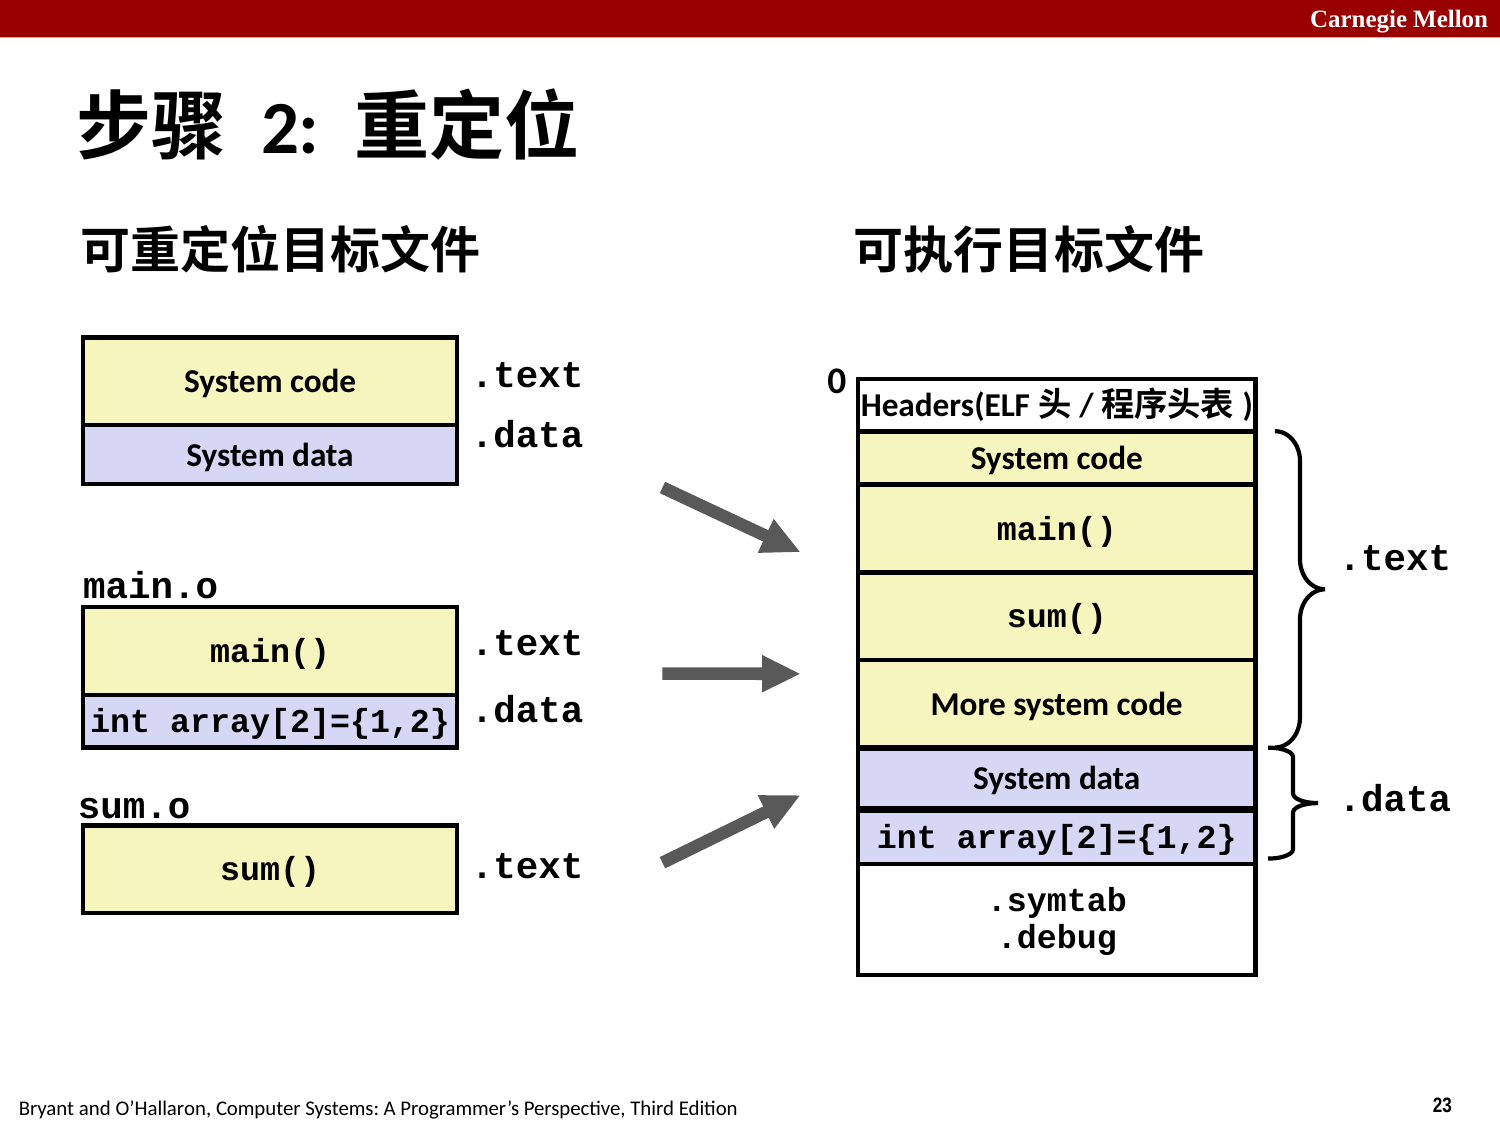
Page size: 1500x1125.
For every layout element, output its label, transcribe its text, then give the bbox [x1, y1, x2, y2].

text_box .text [456, 837, 599, 895]
text_box int array[2]={1,2} [83, 694, 457, 748]
text_box sum.o [63, 777, 206, 835]
text_box main() [83, 607, 457, 694]
text_box 可重定位目标文件 [65, 214, 496, 289]
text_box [662, 213, 1467, 975]
text_box System data [83, 425, 457, 485]
text_box .data [456, 681, 599, 740]
title 步骤 2: 重定位 [60, 76, 1308, 171]
text_box .text [456, 346, 599, 405]
text_box main.o [68, 557, 234, 615]
text_box System code [83, 337, 457, 425]
text_box .text [456, 613, 599, 672]
text_box .data [456, 406, 599, 465]
text_box sum() [83, 825, 457, 913]
